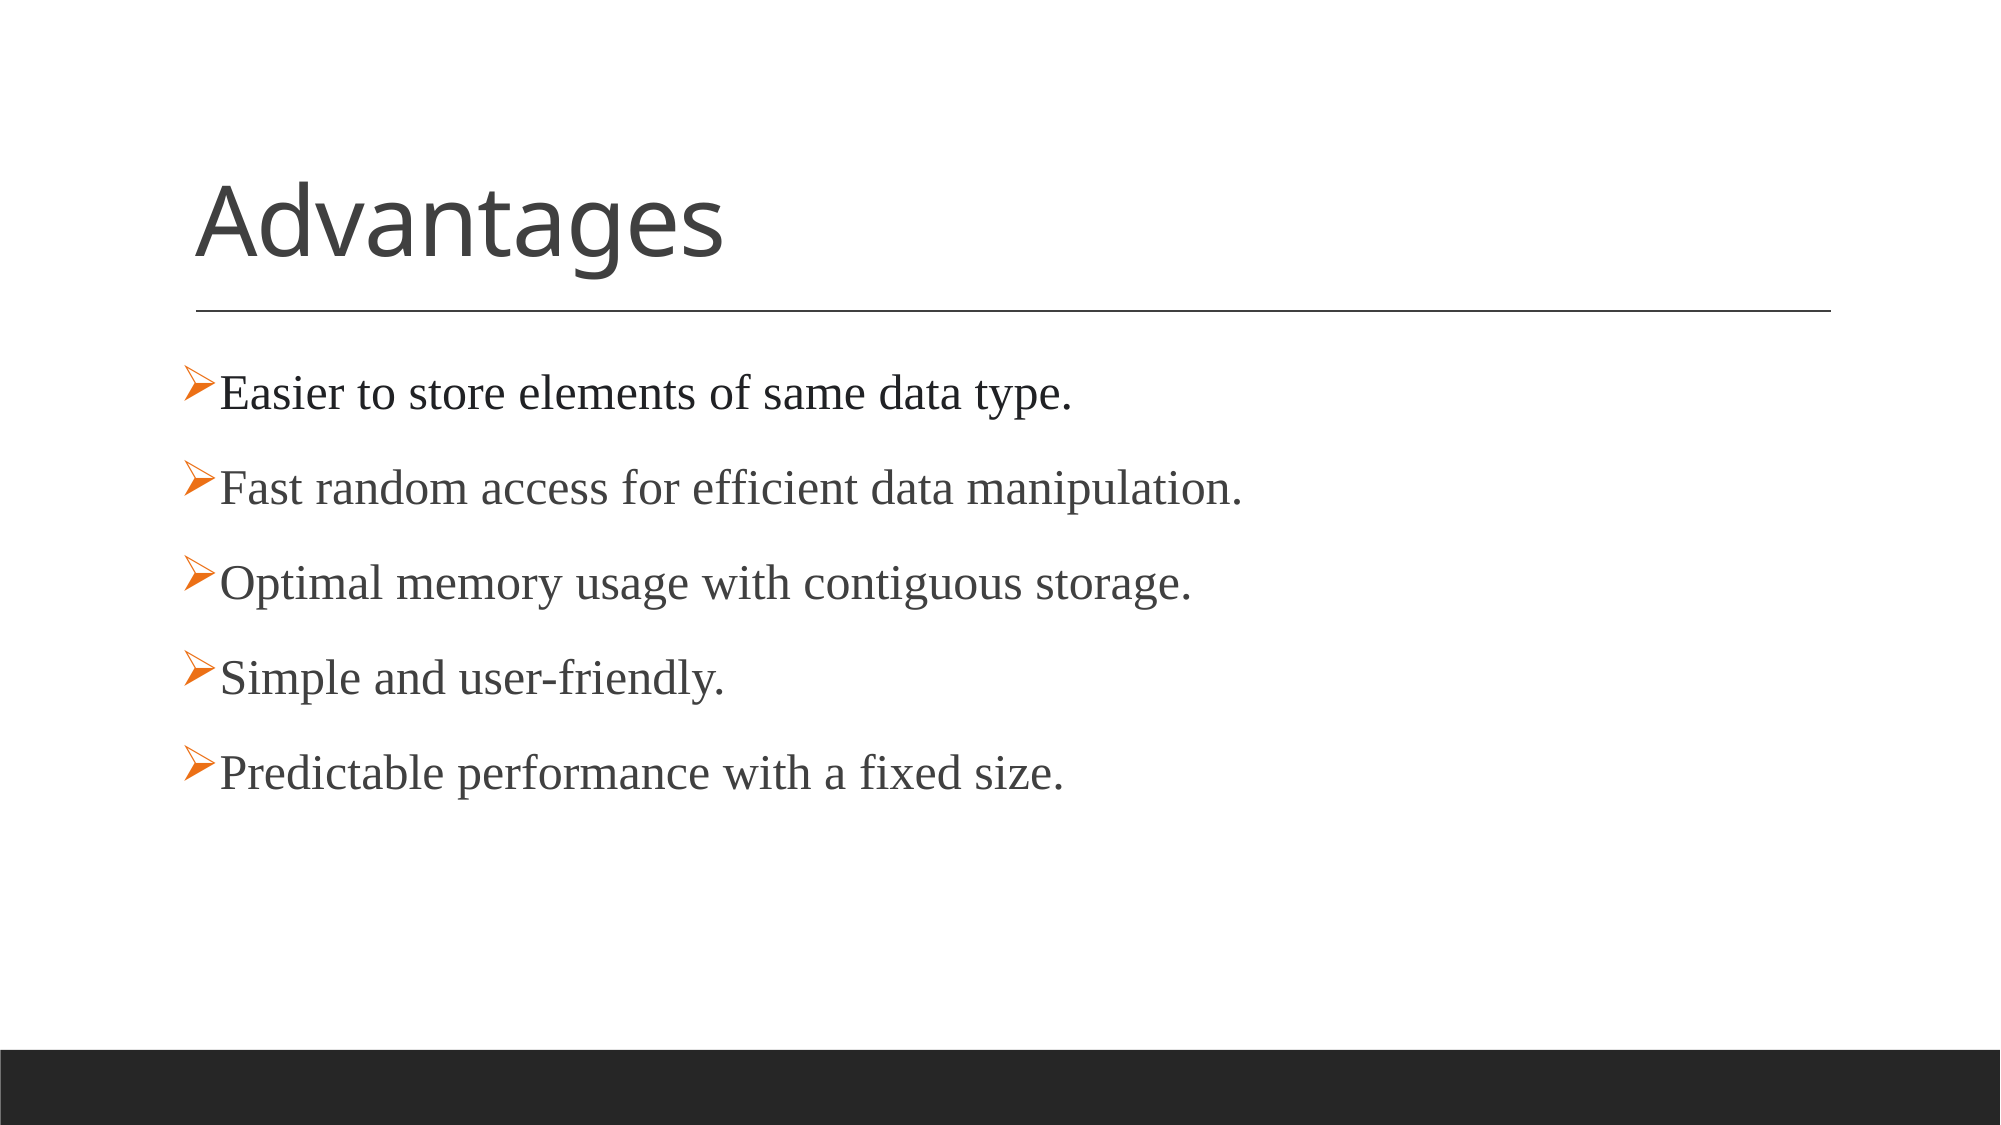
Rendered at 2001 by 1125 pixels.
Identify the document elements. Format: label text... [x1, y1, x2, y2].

title Advantages [180, 47, 1830, 285]
list Easier to store elements of same data type. Fast random access for efficient data manipulation. Optimal memory usage with contiguous storage. Simple and user-friendly. Predictable performance with a fixed size. [180, 345, 1830, 963]
